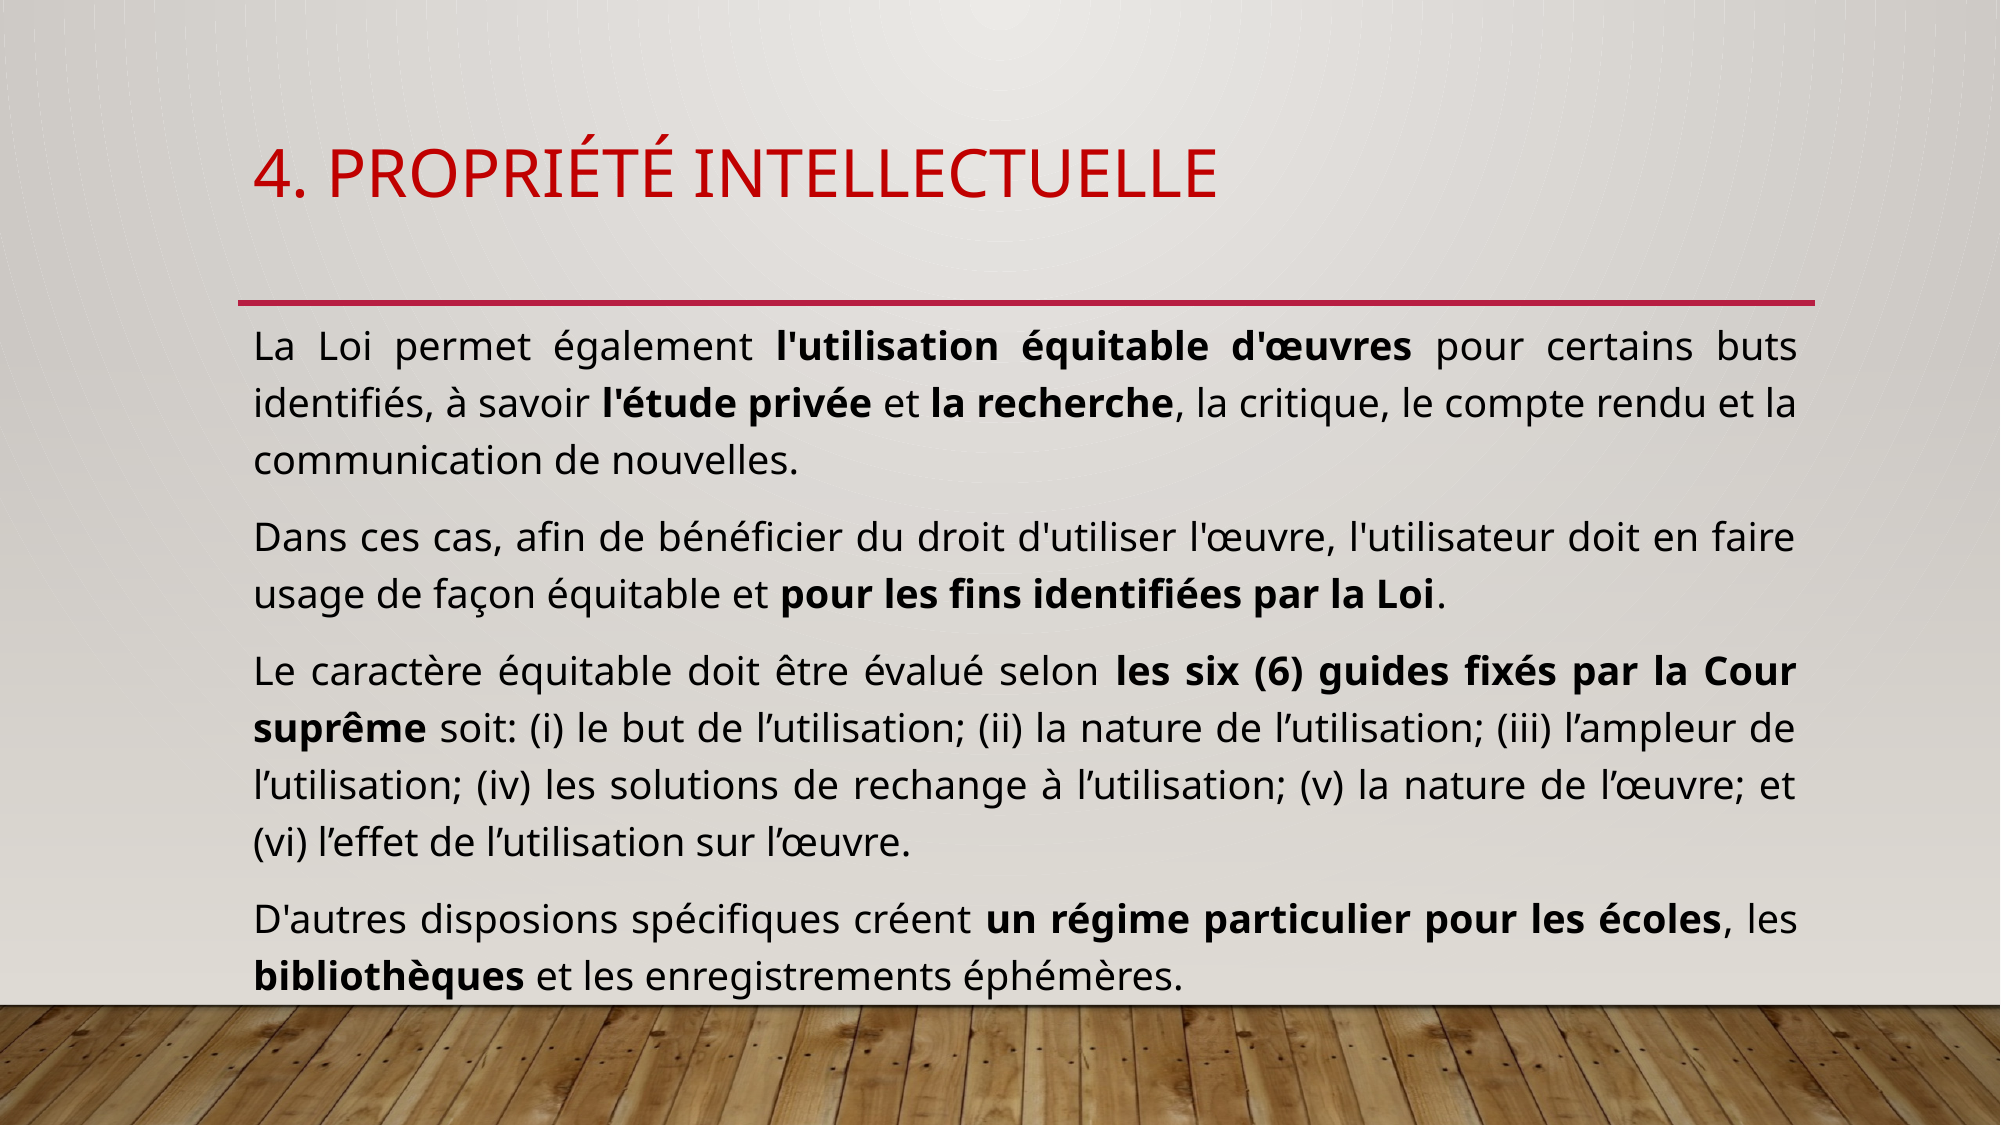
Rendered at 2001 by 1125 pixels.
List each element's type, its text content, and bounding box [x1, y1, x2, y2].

picture [0, 1005, 2000, 1125]
title 4. Propriété intellectuelle [238, 131, 1814, 304]
list La Loi permet également l'utilisation équitable d'œuvres pour certains buts identifiés, à savoir l'étude privée et la recherche, la critique, le compte rendu et la communication de nouvelles. Dans ces cas, afin de bénéficier du droit d'utiliser l'œuvre, l'utilisateur doit en faire usage de façon équitable et pour les fins identifiées par la Loi. Le caractère équitable doit être évalué selon les six (6) guides fixés par la Cour suprême soit: (i) le but de l’utilisation; (ii) la nature de l’utilisation; (iii) l’ampleur de l’utilisation; (iv) les solutions de rechange à l’utilisation; (v) la nature de l’œuvre; et (vi) l’effet de l’utilisation sur l’œuvre. D'autres disposions spécifiques créent un régime particulier pour les écoles, les bibliothèques et les enregistrements éphémères. [238, 304, 1814, 1012]
